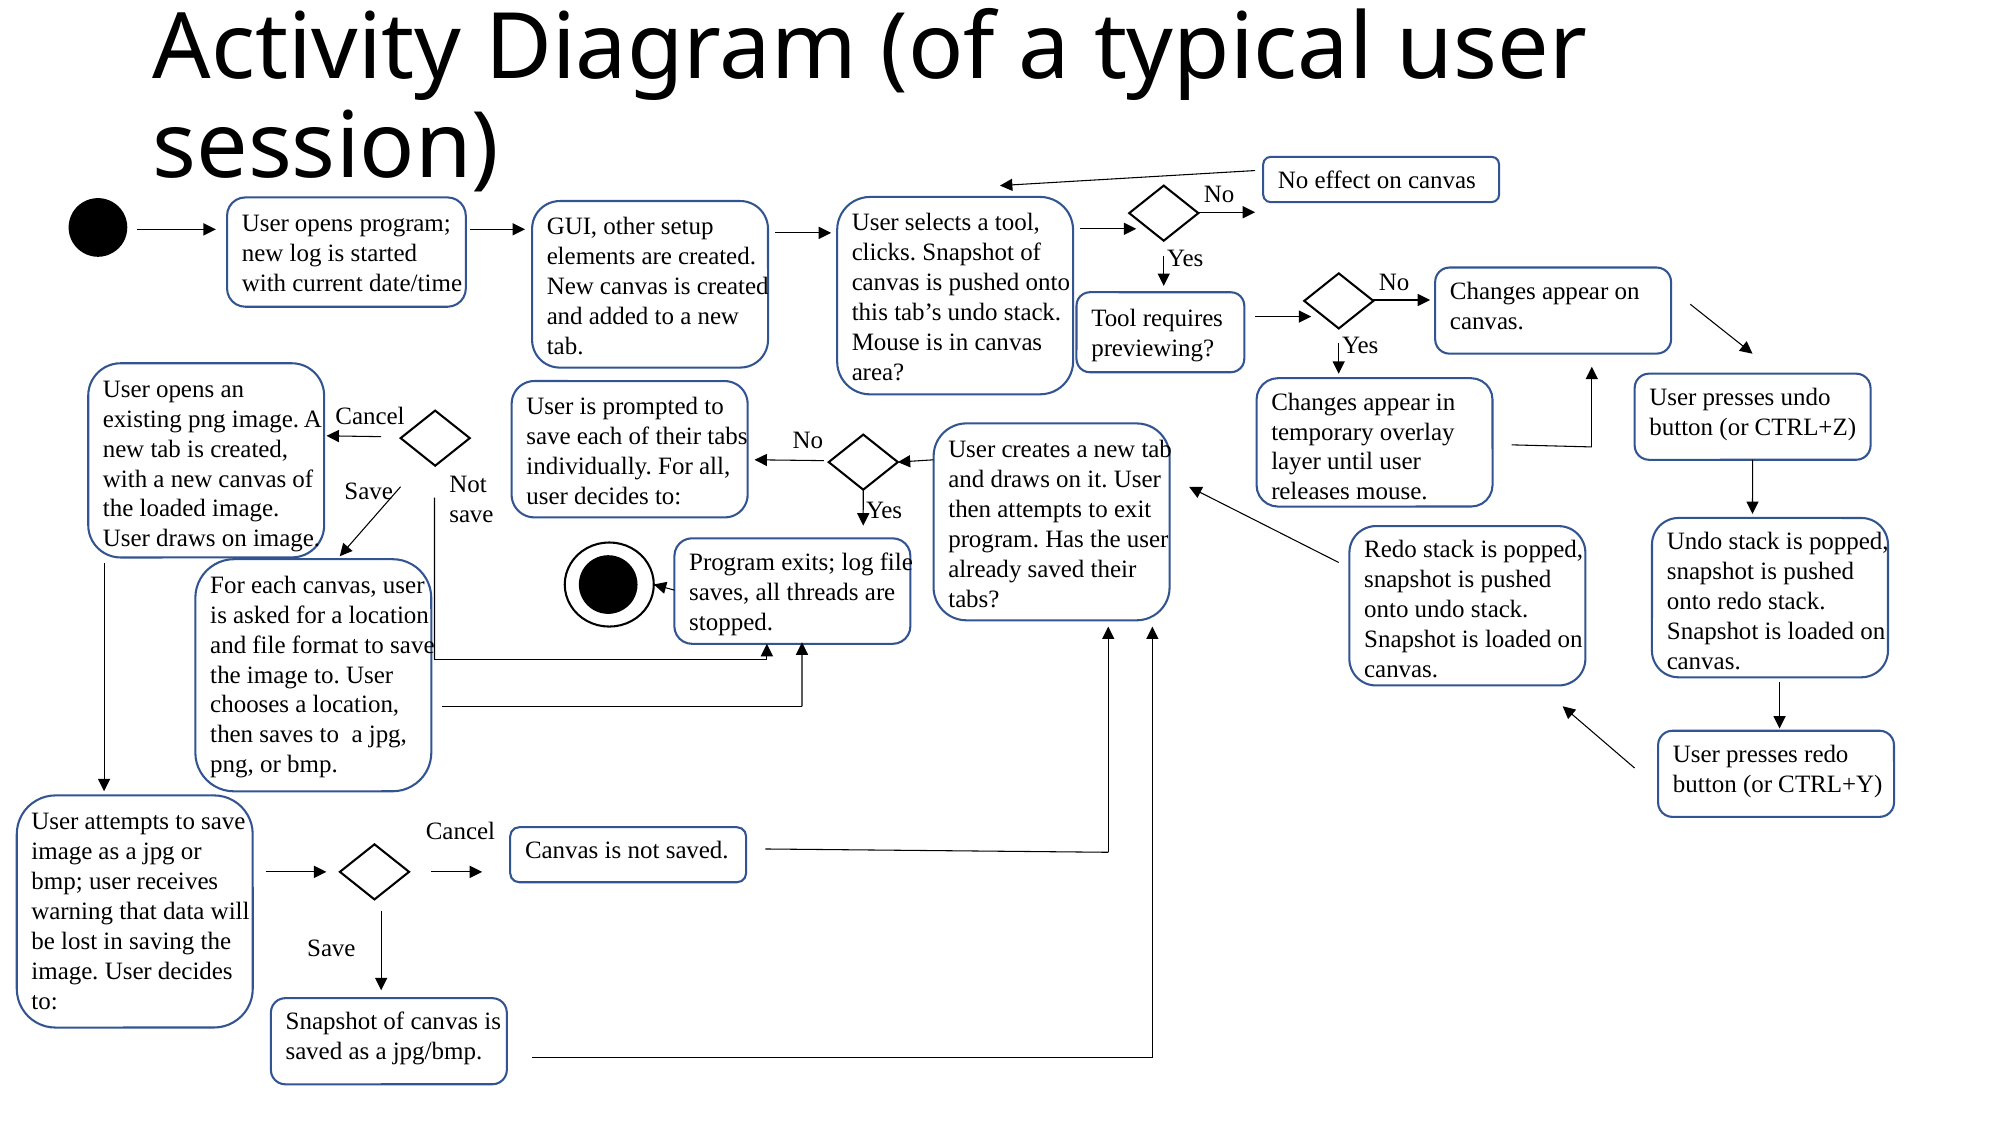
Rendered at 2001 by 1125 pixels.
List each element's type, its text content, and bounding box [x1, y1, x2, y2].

text_box Yes [851, 486, 944, 532]
text_box Save [292, 923, 381, 969]
text_box [212, 786, 414, 793]
text_box Cancel [411, 806, 525, 852]
text_box For each canvas, user is asked for a location and file format to save the image to. User chooses a location, then saves to a jpg, png, or bmp. [195, 560, 451, 786]
text_box [270, 1073, 508, 1086]
text_box User opens an existing png image. A new tab is created, with a new canvas of the loaded image. User draws on image. [88, 364, 344, 560]
title Activity Diagram (of a typical user session) [137, 0, 1863, 198]
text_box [1189, 486, 1339, 563]
text_box User is prompted to save each of their tabs individually. For all, user decides to: [511, 382, 767, 518]
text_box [1690, 304, 1753, 354]
text_box [1302, 272, 1372, 321]
text_box Redo stack is popped, snapshot is pushed onto undo stack. Snapshot is loaded on canvas. [1349, 525, 1605, 691]
text_box Cancel [344, 392, 442, 437]
text_box Changes appear in temporary overlay layer until user releases mouse. [1256, 377, 1512, 513]
text_box User attempts to save image as a jpg or bmp; user receives warning that data will be lost in saving the image. User decides to: [16, 797, 272, 1022]
text_box Not save [434, 460, 527, 535]
text_box [33, 1022, 236, 1029]
text_box [1657, 740, 1895, 818]
text_box No [1364, 258, 1457, 304]
text_box Snapshot of canvas is saved as a jpg/bmp. [270, 997, 526, 1073]
text_box Yes [1152, 233, 1245, 279]
text_box User creates a new tab and draws on it. User then attempts to exit program. Has the user already saved their tabs? [933, 425, 1189, 620]
text_box Undo stack is popped, snapshot is pushed onto redo stack. Snapshot is loaded on canvas. [1652, 517, 1908, 682]
text_box [827, 438, 899, 486]
text_box [1633, 384, 1872, 461]
text_box [234, 304, 459, 308]
text_box Save [344, 467, 422, 512]
text_box GUI, other setup elements are created. New canvas is created and added to a new tab. [532, 202, 788, 368]
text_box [653, 584, 675, 591]
text_box [1079, 369, 1242, 374]
text_box User opens program; new log is started with current date/time [227, 199, 483, 304]
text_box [765, 849, 1108, 853]
text_box [509, 833, 748, 884]
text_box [999, 170, 1256, 186]
text_box No [1189, 170, 1282, 216]
text_box [563, 541, 655, 628]
text_box Tool requires previewing? [1076, 293, 1264, 369]
text_box User presses redo button (or CTRL+Y) [1658, 730, 1914, 805]
text_box [68, 198, 128, 257]
text_box User selects a tool, clicks. Snapshot of canvas is pushed onto this tab’s undo stack. Mouse is in canvas area? [837, 198, 1093, 393]
text_box Program exits; log file saves, all threads are stopped. [674, 537, 930, 643]
text_box Changes appear on canvas. [1435, 266, 1691, 342]
text_box Canvas is not saved. [510, 826, 766, 872]
text_box [1127, 186, 1197, 233]
text_box Yes [1327, 321, 1420, 367]
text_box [1562, 706, 1635, 768]
text_box [1434, 277, 1672, 355]
text_box No [777, 415, 870, 461]
text_box [338, 842, 411, 901]
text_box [339, 486, 401, 557]
text_box No effect on canvas [1263, 156, 1519, 201]
text_box User presses undo button (or CTRL+Z) [1634, 373, 1890, 448]
text_box [398, 414, 472, 467]
